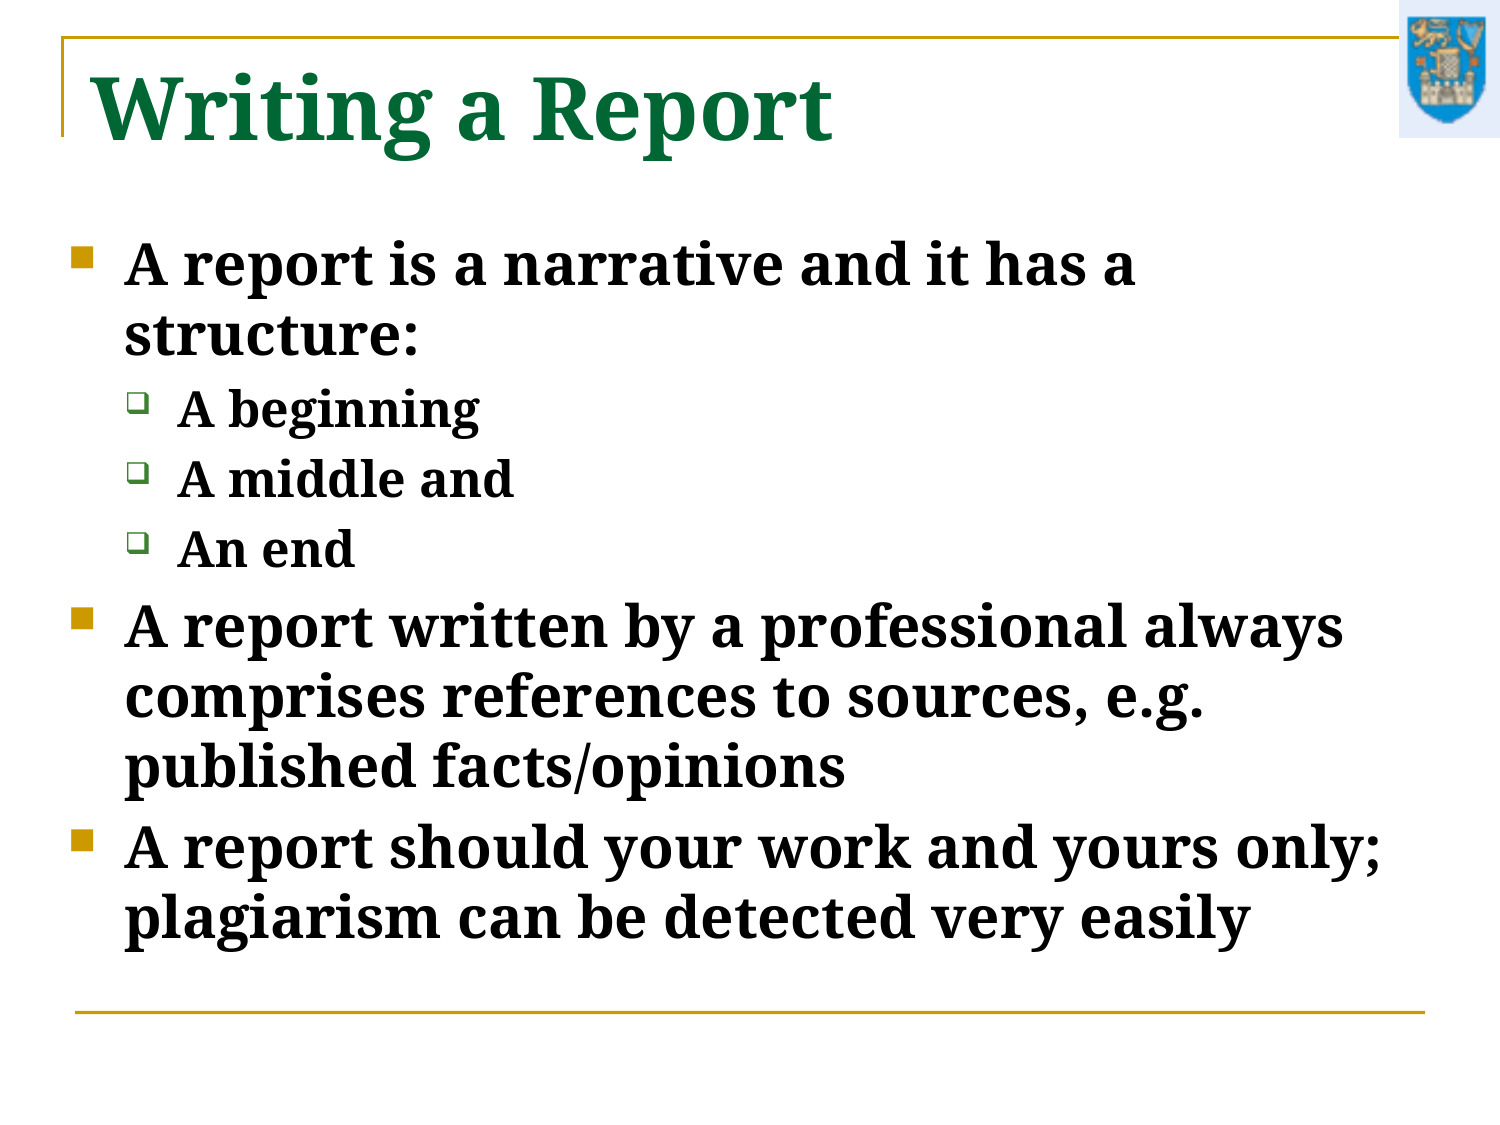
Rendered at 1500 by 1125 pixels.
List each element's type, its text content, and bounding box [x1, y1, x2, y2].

picture [1399, 0, 1500, 138]
list A report is a narrative and it has a structure: A beginning A middle and An end A report written by a professional always comprises references to sources, e.g. published facts/opinions A report should your work and yours only; plagiarism can be detected very easily [52, 219, 1459, 1071]
title Writing a Report [74, 45, 1426, 233]
